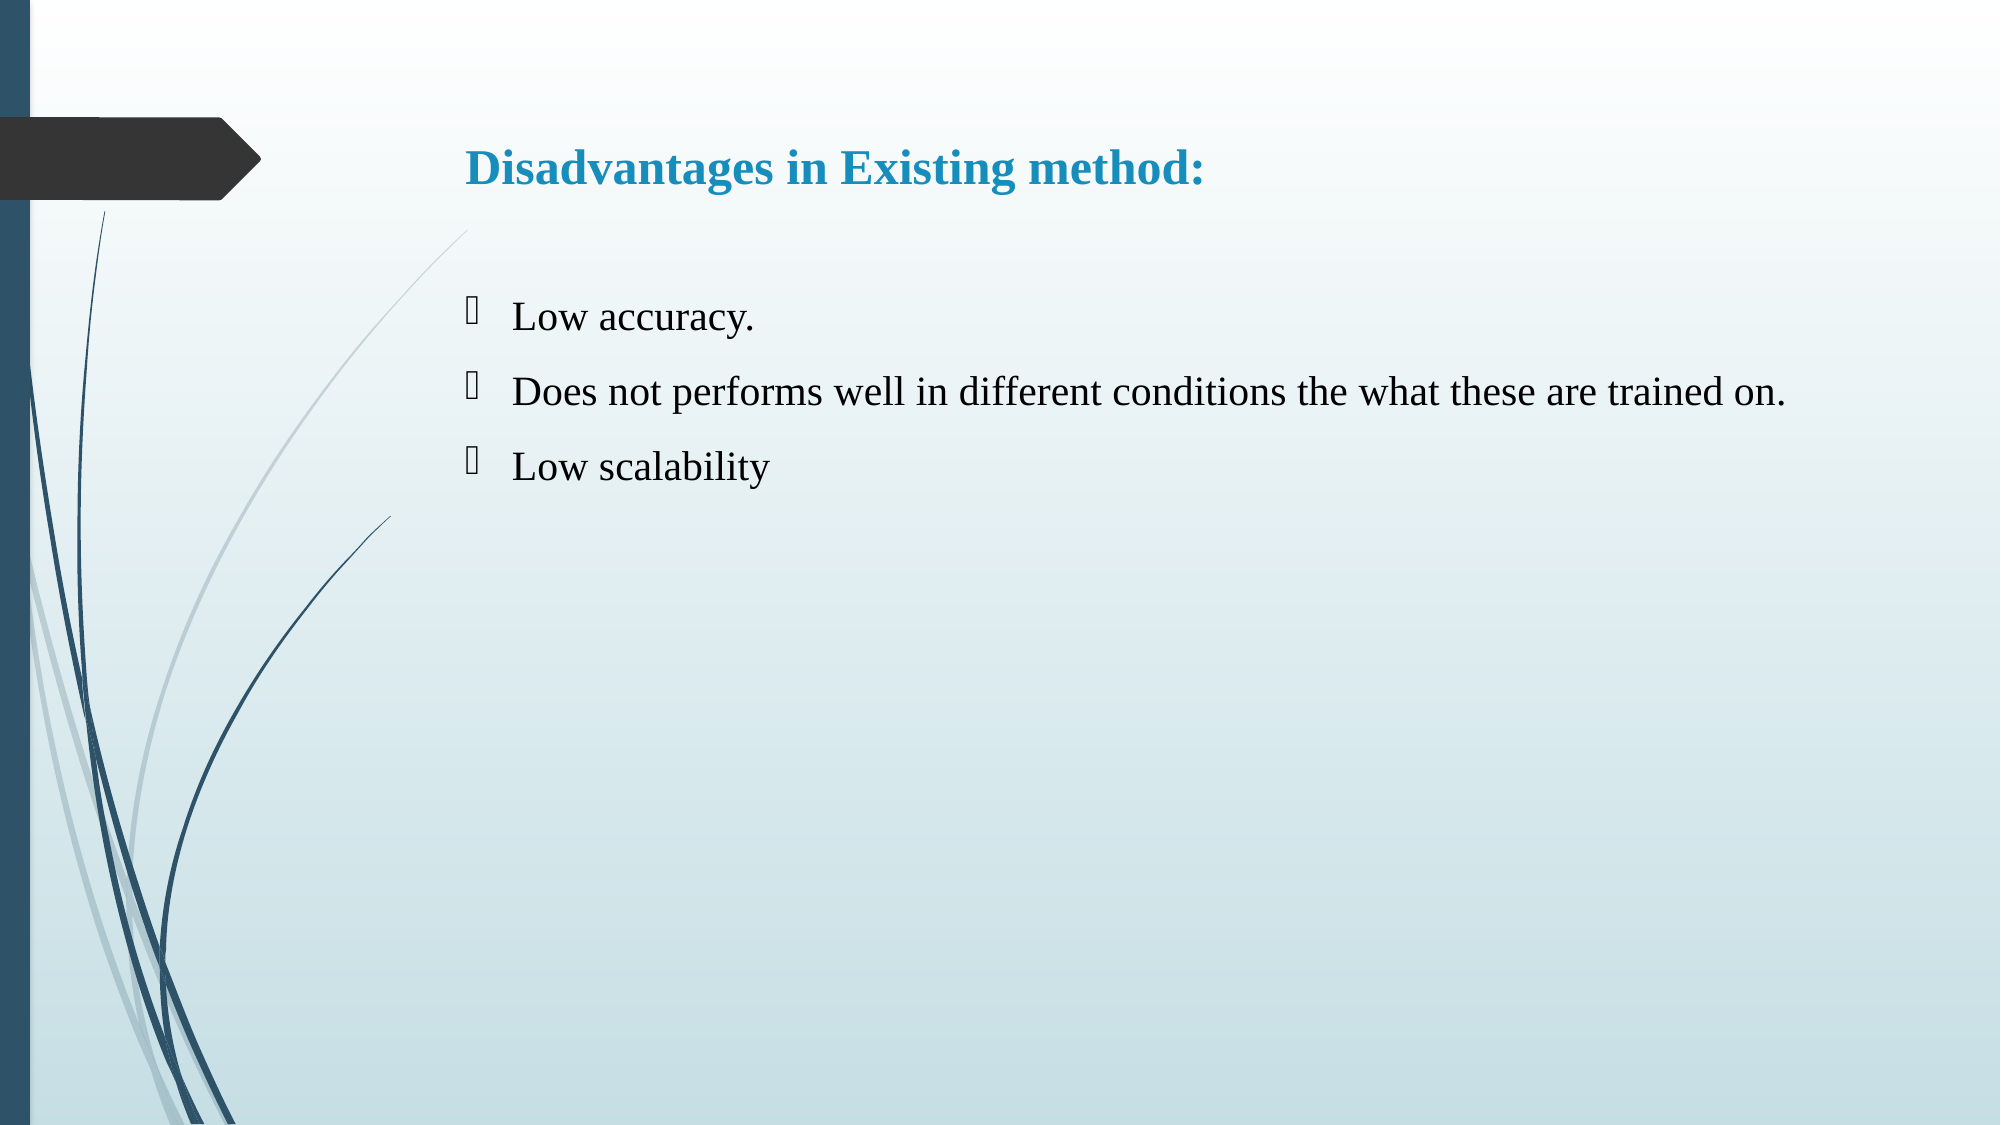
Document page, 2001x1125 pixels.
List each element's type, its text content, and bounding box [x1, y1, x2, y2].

text_box Low accuracy. Does not performs well in different conditions the what these are trained on. Low scalability [450, 256, 1896, 497]
text_box [449, 375, 1913, 995]
text_box Disadvantages in Existing method: [450, 127, 1913, 338]
